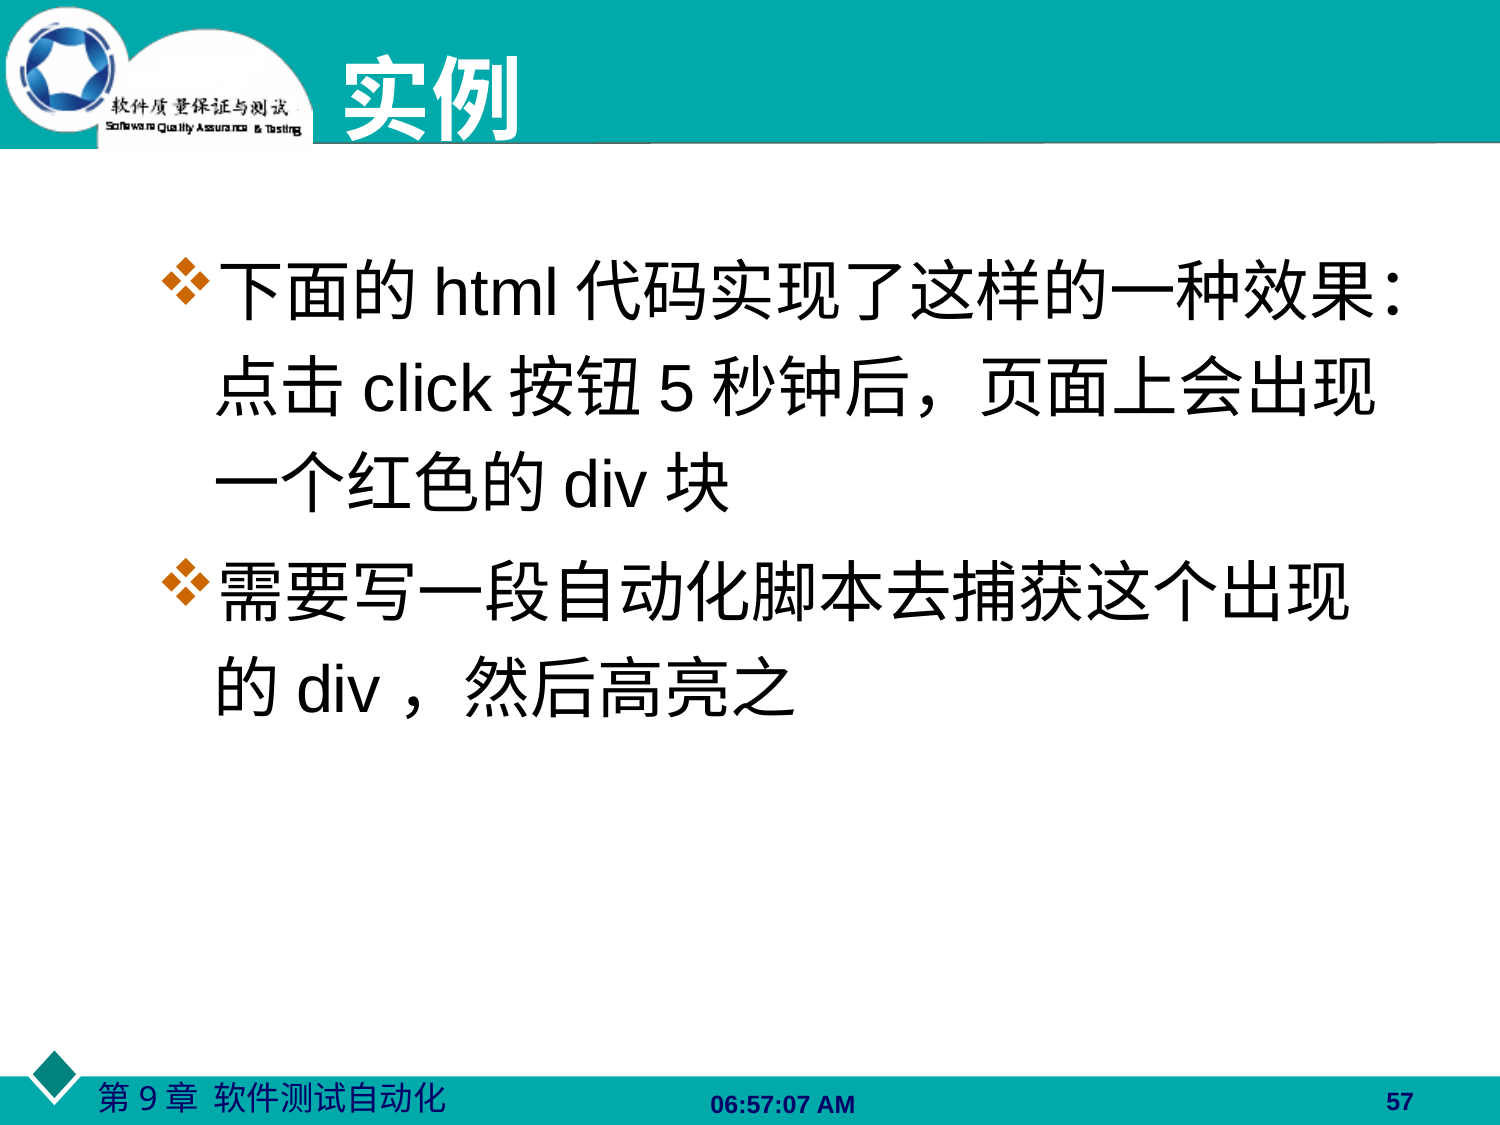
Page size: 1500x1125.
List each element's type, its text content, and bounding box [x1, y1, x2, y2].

picture [0, 0, 313, 149]
title 实例 [324, 30, 1500, 163]
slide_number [695, 1081, 1046, 1125]
list 下面的html代码实现了这样的一种效果：点击click按钮5秒钟后，页面上会出现一个红色的div块 需要写一段自动化脚本去捕获这个出现的div，然后高亮之 [141, 225, 1417, 1006]
slide_number 57 [1116, 1077, 1430, 1125]
